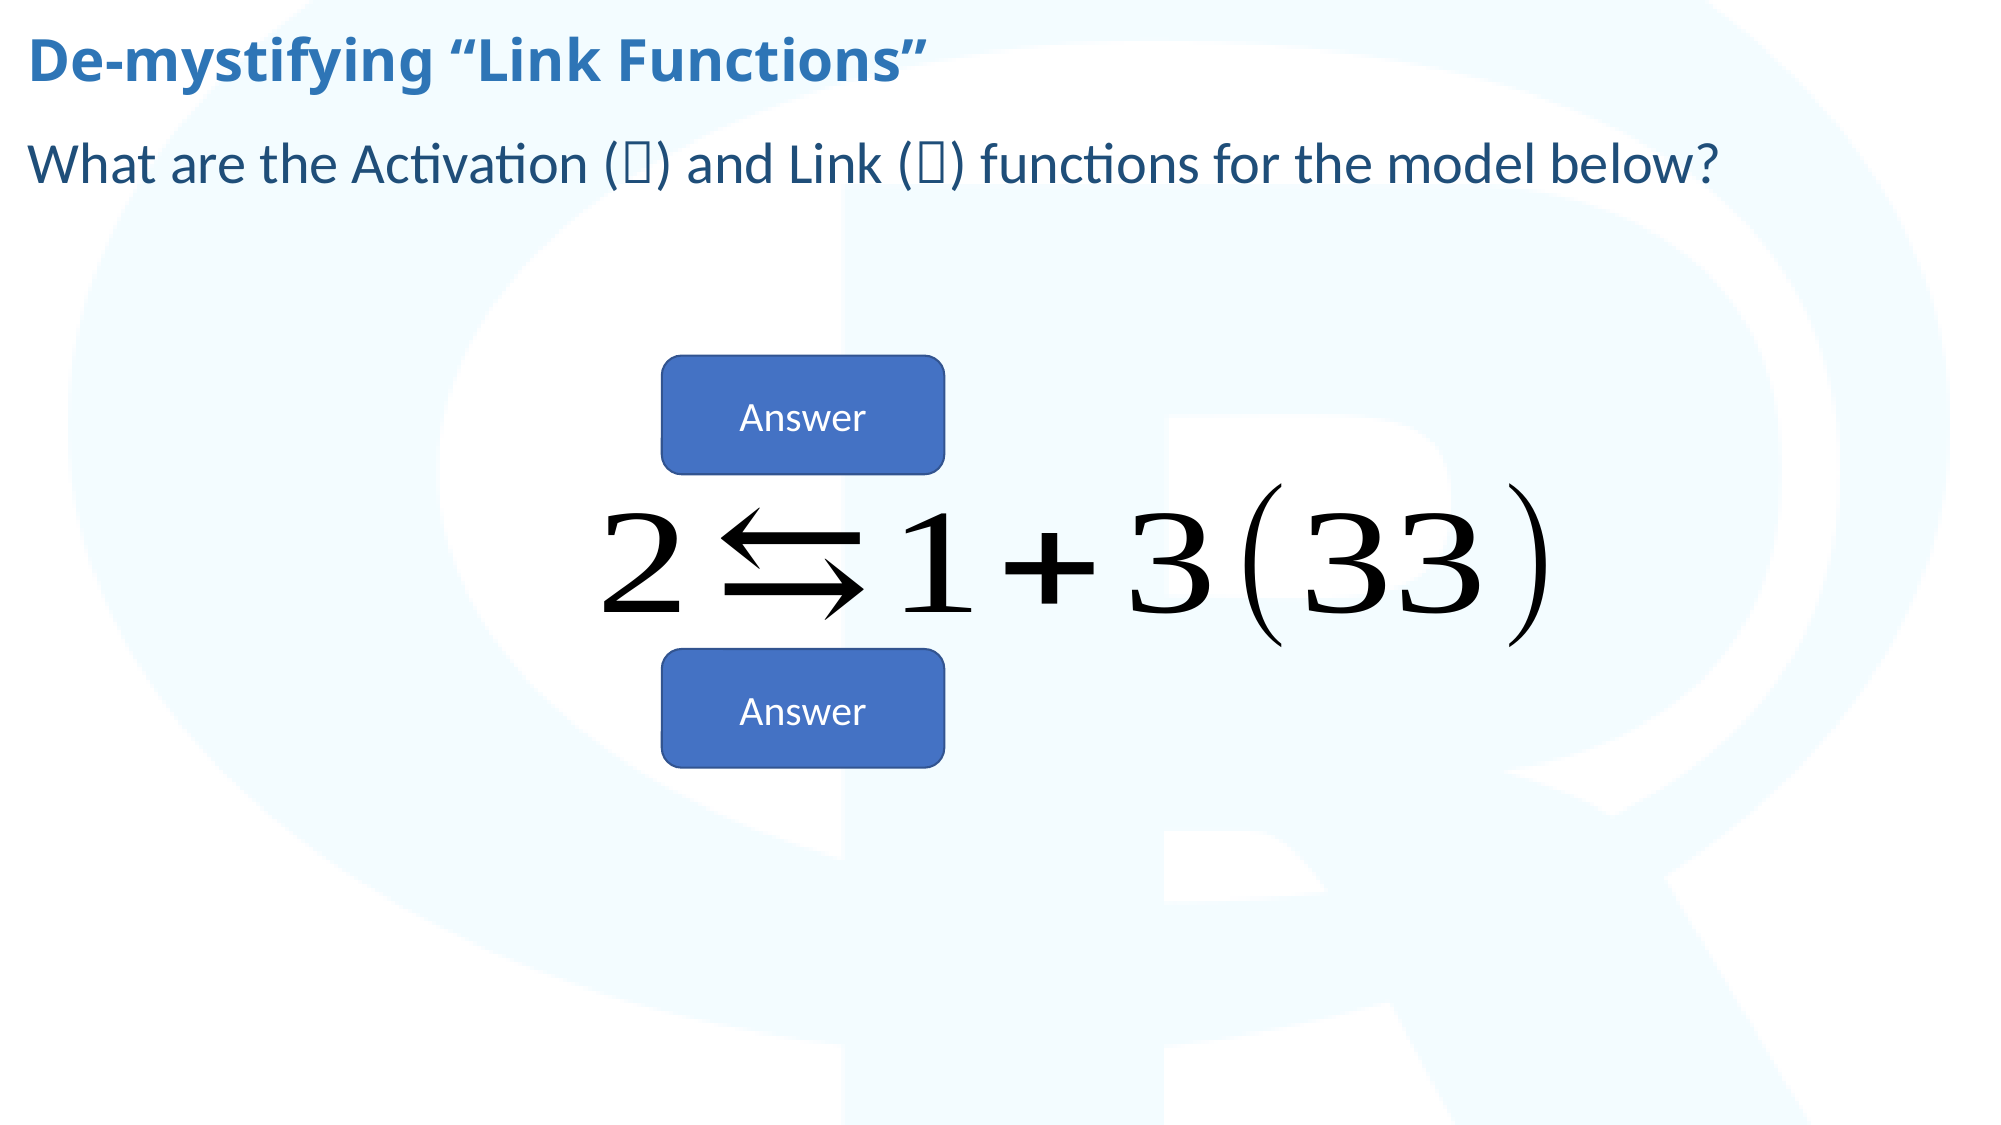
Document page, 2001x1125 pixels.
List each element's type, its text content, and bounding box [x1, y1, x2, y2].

text_box Answer [660, 354, 946, 476]
text_box Answer [660, 647, 946, 769]
title De-mystifying “Link Functions” [12, 17, 1988, 108]
list What are the Activation () and Link () functions for the model below? [12, 125, 1988, 1123]
